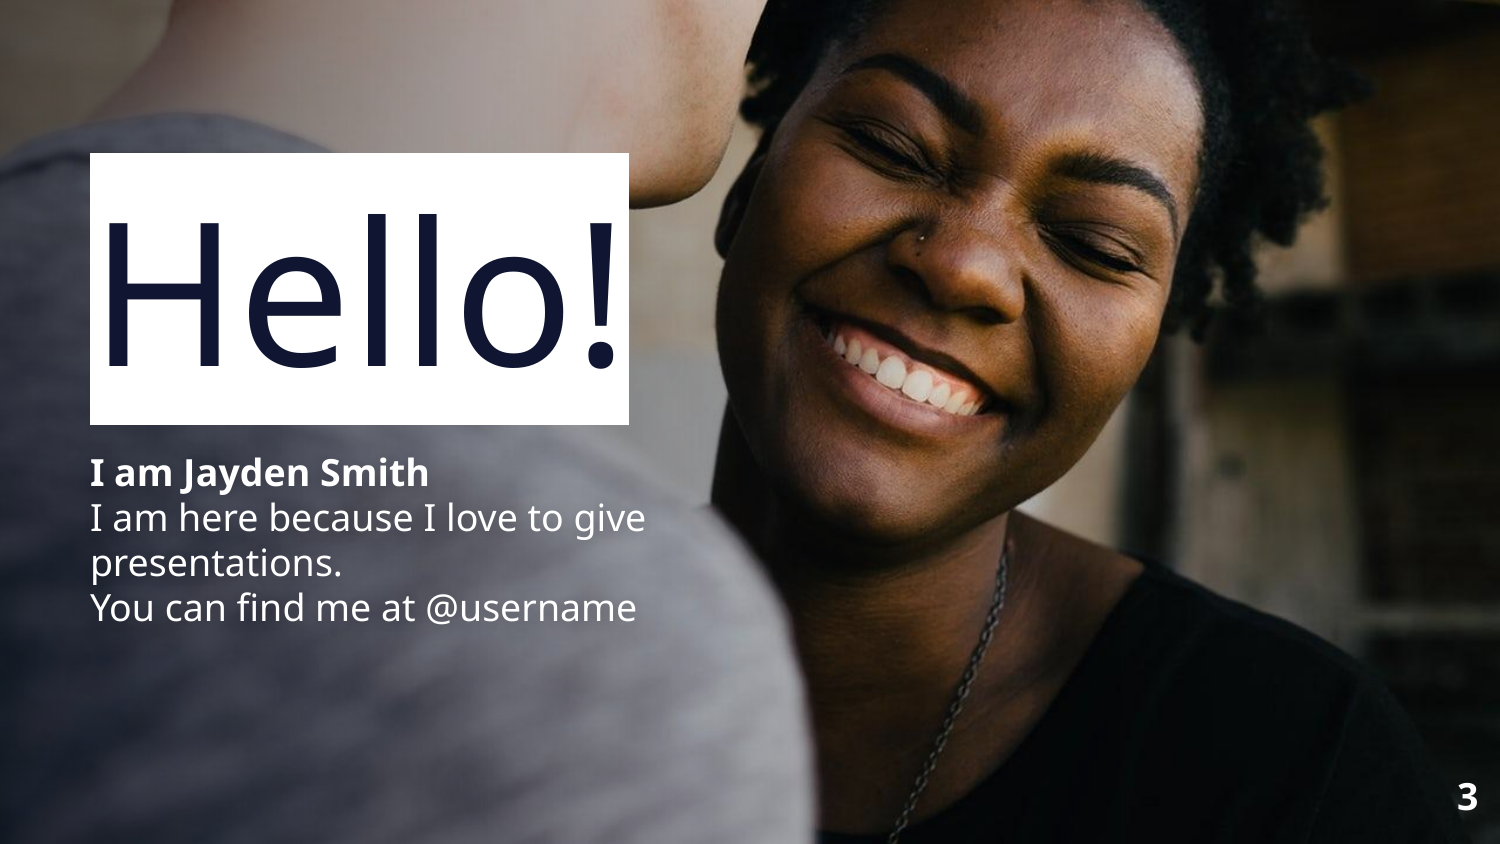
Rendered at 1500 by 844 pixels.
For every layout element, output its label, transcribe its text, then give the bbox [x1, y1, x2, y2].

title Hello! [75, 71, 750, 422]
picture [0, 0, 1500, 844]
slide_number ‹#› [1407, 752, 1494, 844]
list I am Jayden Smith I am here because I love to give presentations. You can find me at @username [75, 434, 750, 785]
